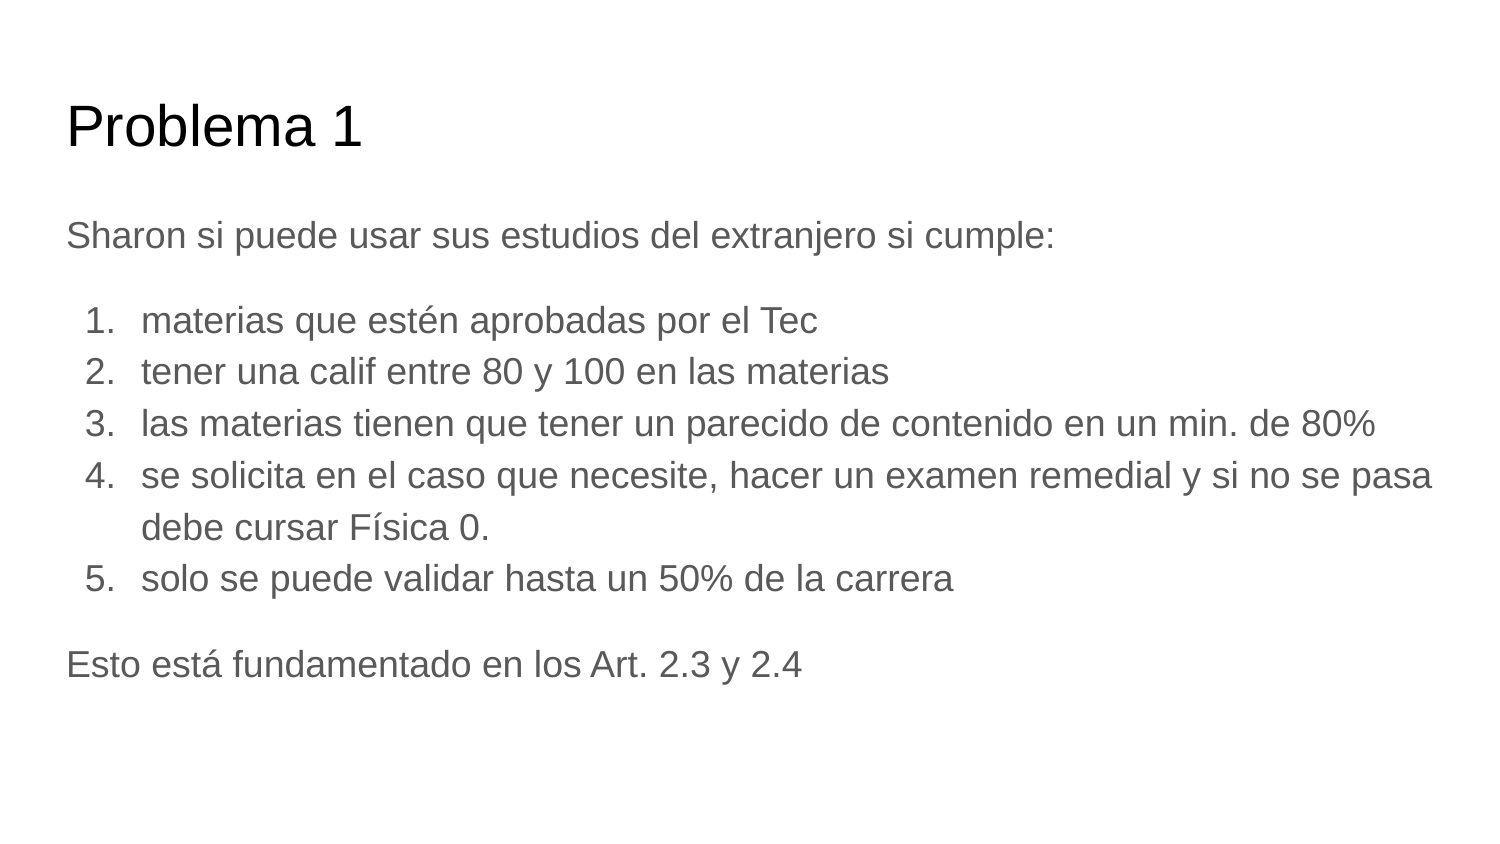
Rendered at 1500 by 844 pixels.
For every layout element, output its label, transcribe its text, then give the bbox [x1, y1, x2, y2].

list Sharon si puede usar sus estudios del extranjero si cumple: materias que estén aprobadas por el Tec tener una calif entre 80 y 100 en las materias las materias tienen que tener un parecido de contenido en un min. de 80% se solicita en el caso que necesite, hacer un examen remedial y si no se pasa debe cursar Física 0. solo se puede validar hasta un 50% de la carrera Esto está fundamentado en los Art. 2.3 y 2.4 [51, 189, 1449, 750]
title Problema 1 [51, 72, 1449, 167]
